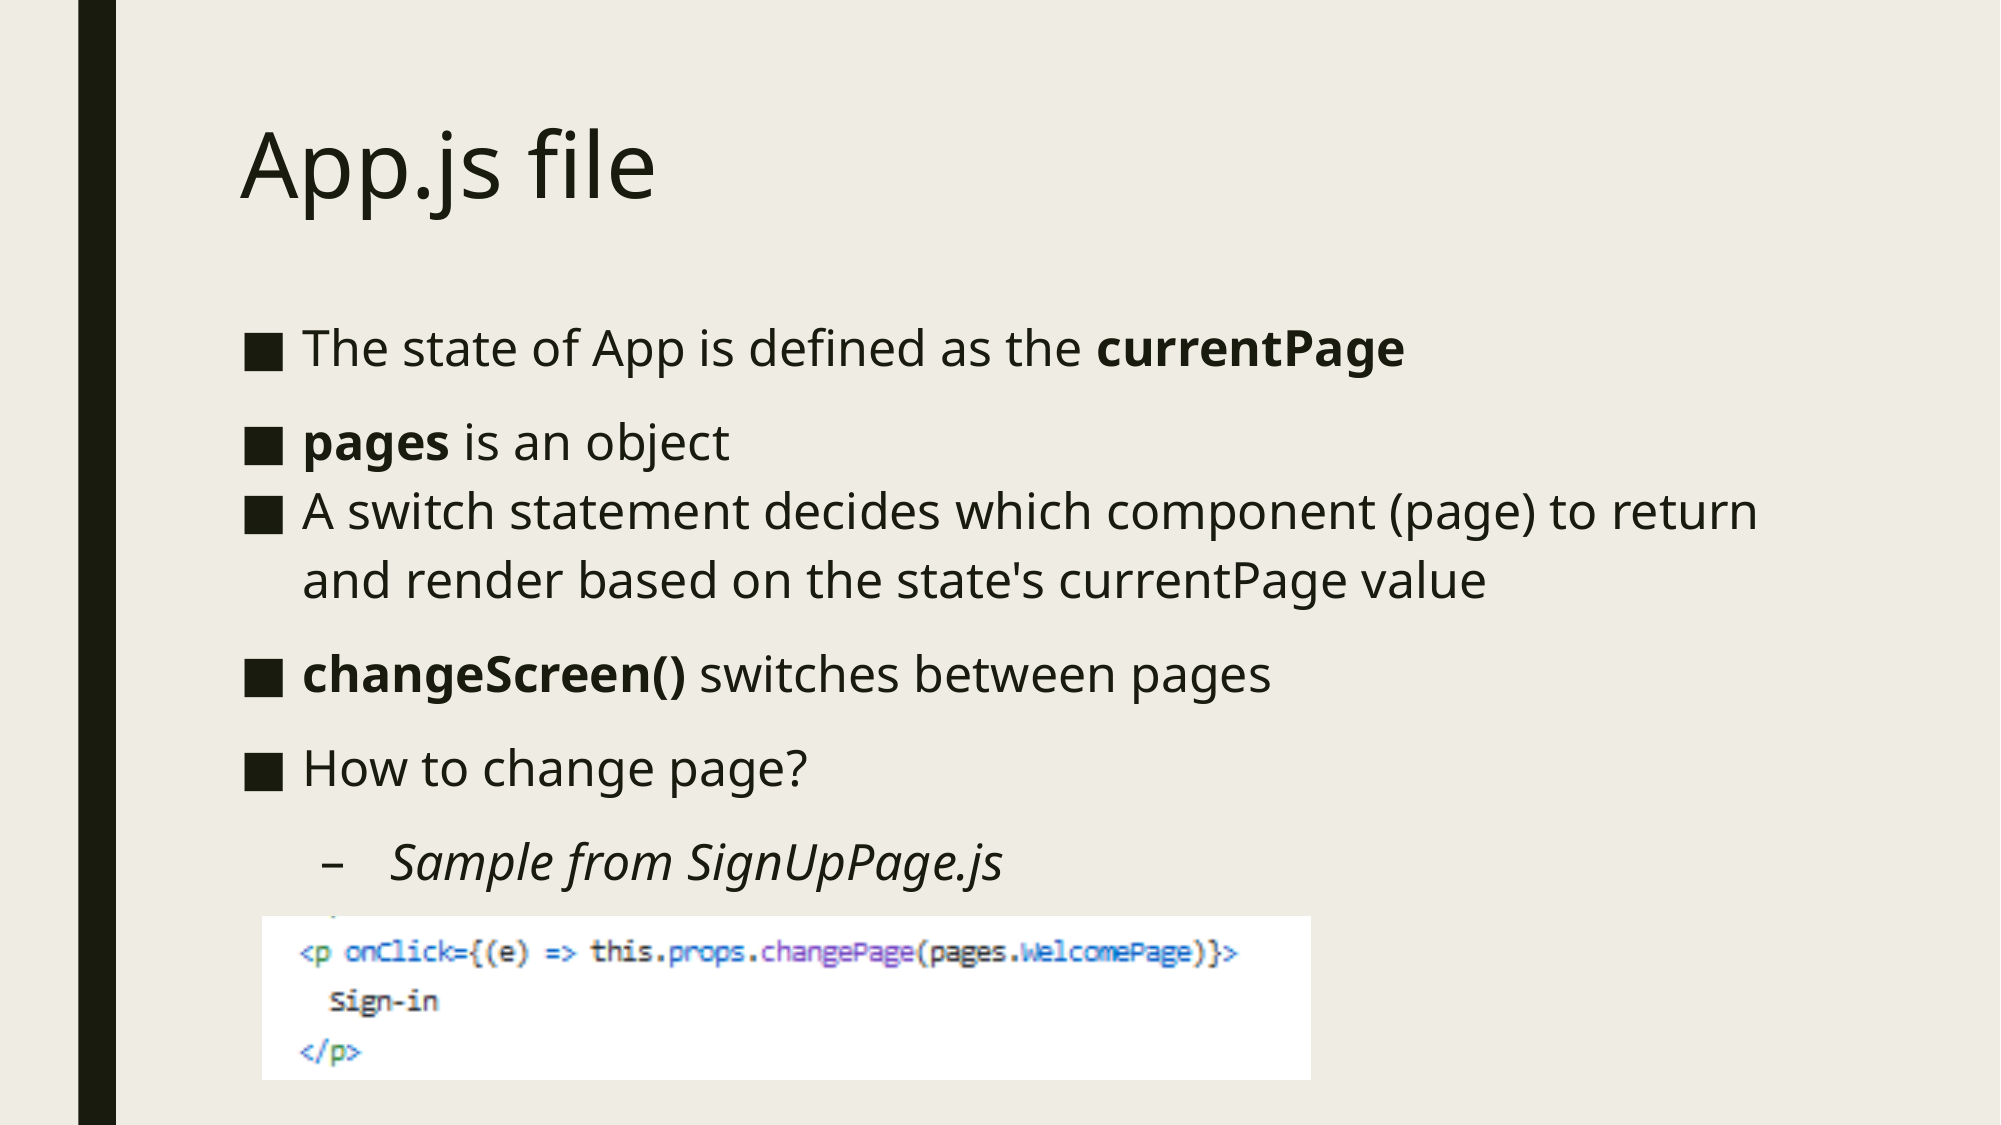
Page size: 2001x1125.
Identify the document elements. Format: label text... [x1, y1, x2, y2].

picture [262, 915, 1311, 1080]
list The state of App is defined as the currentPage pages is an object A switch statement decides which component (page) to return and render based on the state's currentPage value changeScreen() switches between pages How to change page? Sample from SignUpPage.js [225, 299, 1800, 888]
title App.js file [225, 112, 1800, 299]
